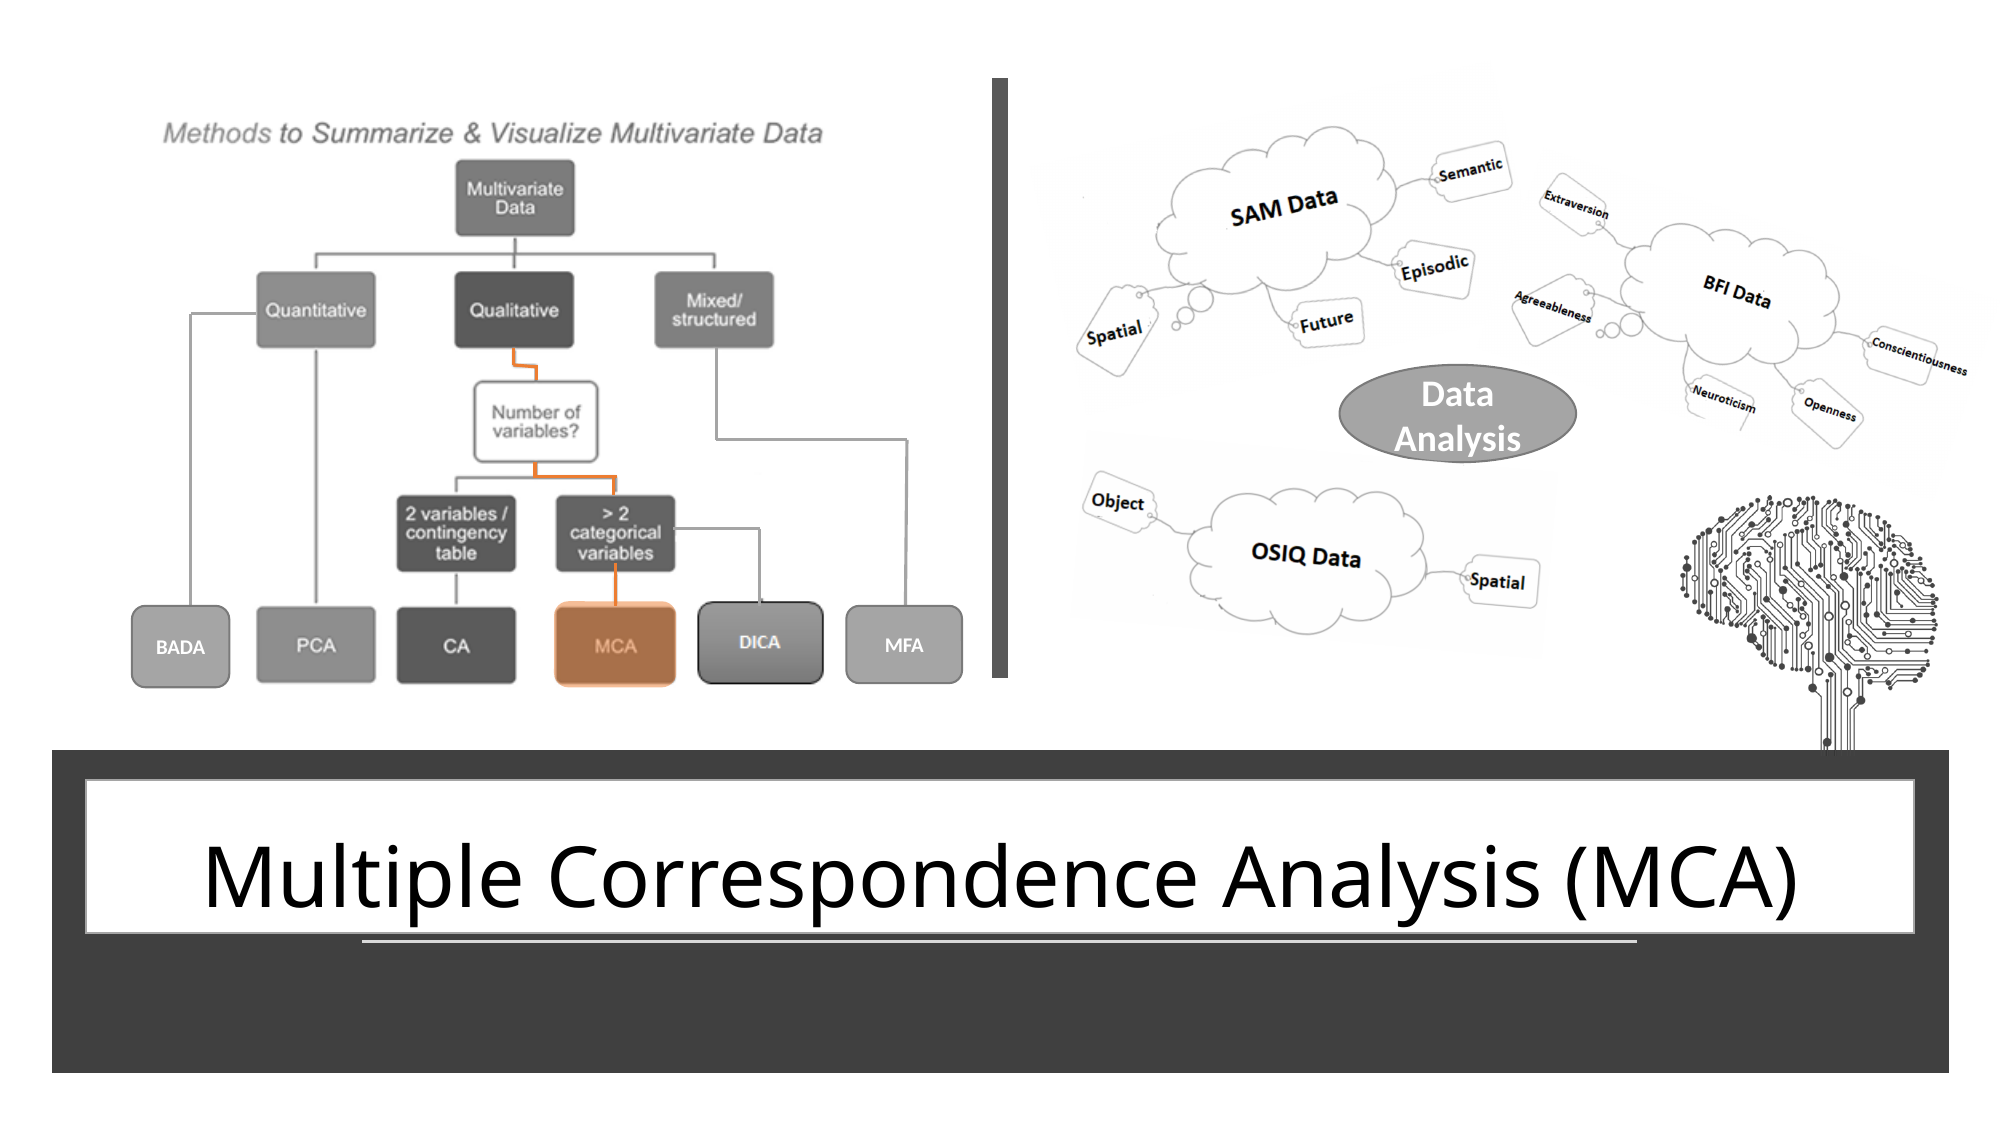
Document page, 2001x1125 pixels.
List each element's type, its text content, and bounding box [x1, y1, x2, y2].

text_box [131, 112, 962, 697]
picture [1030, 61, 1999, 756]
picture [1071, 431, 1557, 658]
text_box [61, 759, 1939, 1064]
text_box Data Analysis [1338, 365, 1571, 451]
text_box Multiple Correspondence Analysis (MCA) [85, 779, 1915, 934]
